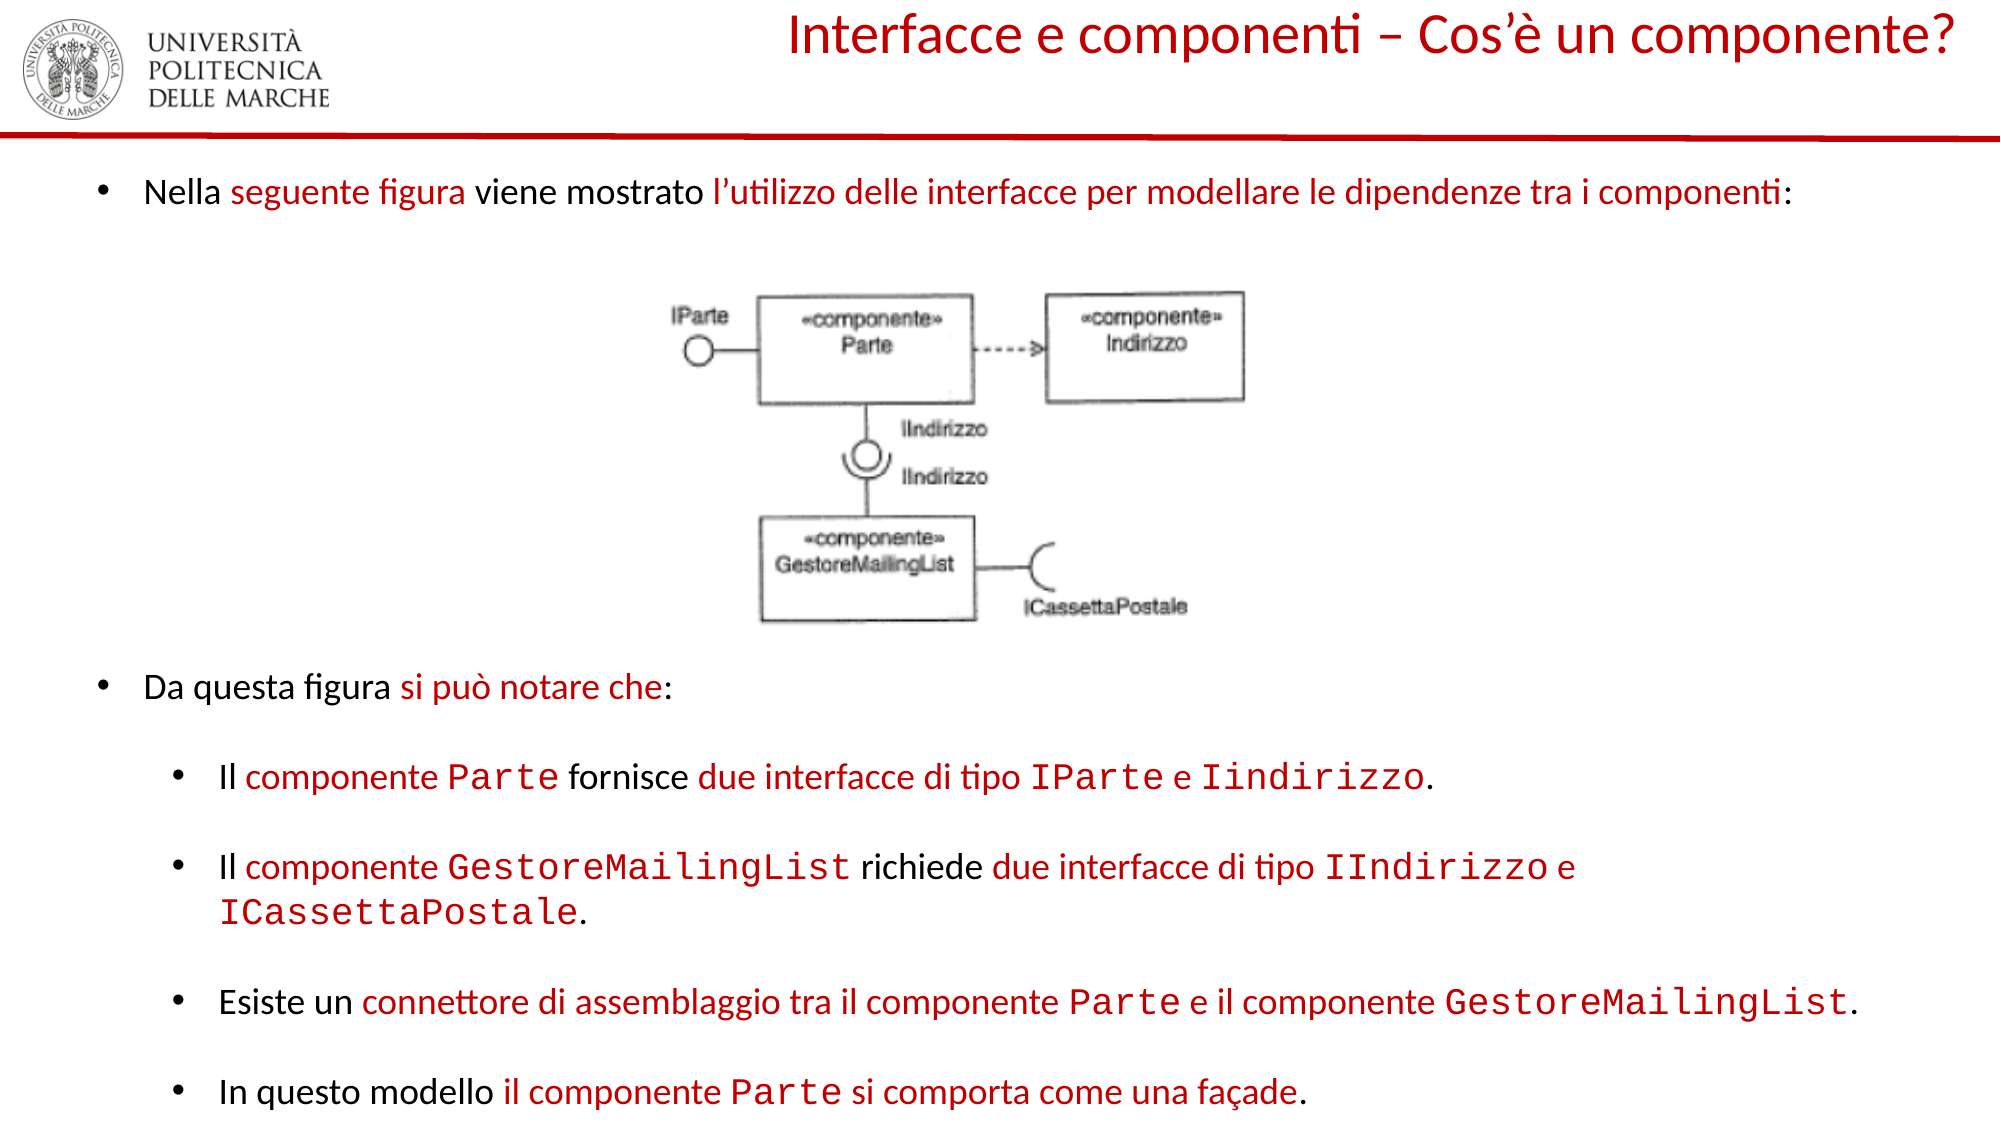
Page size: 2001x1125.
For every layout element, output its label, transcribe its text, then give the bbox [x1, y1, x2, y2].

picture [23, 17, 329, 122]
text_box Nella seguente figura viene mostrato l’utilizzo delle interfacce per modellare le dipendenze tra i componenti: Da questa figura si può notare che: Il componente Parte fornisce due interfacce di tipo IParte e Iindirizzo. Il componente GestoreMailingList richiede due interfacce di tipo IIndirizzo e ICassettaPostale. Esiste un connettore di assemblaggio tra il componente Parte e il componente GestoreMailingList. In questo modello il componente Parte si comporta come una façade. [82, 159, 1932, 1125]
picture [635, 280, 1282, 645]
text_box Interfacce e componenti – Cos’è un componente? [771, 0, 1973, 73]
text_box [0, 135, 2000, 139]
